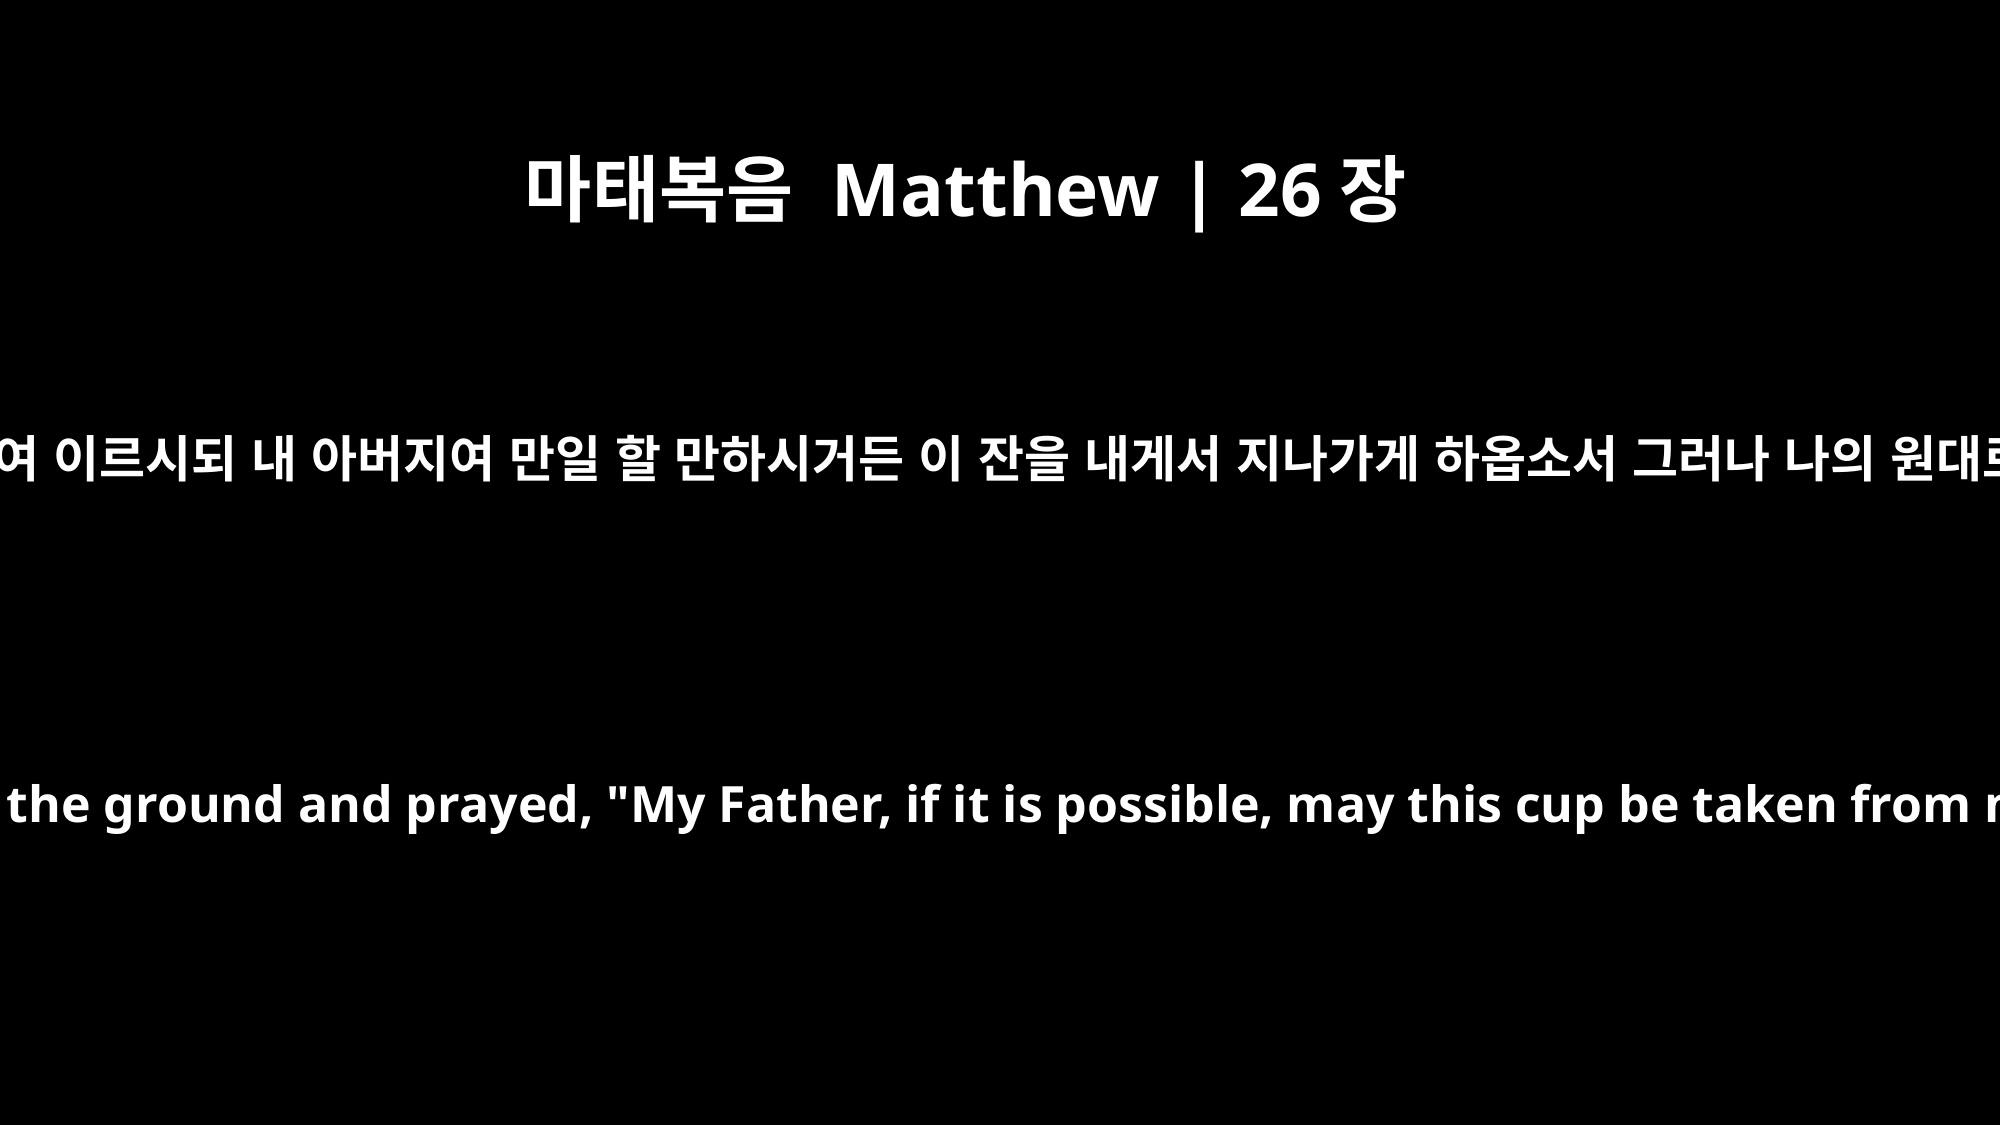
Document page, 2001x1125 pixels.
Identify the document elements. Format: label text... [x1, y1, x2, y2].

text_box 39 조금 나아가사 얼굴을 땅에 대시고 엎드려 기도하여 이르시되 내 아버지여 만일 할 만하시거든 이 잔을 내게서 지나가게 하옵소서 그러나 나의 원대로 마시옵고 아버지의 원대로 하옵소서 하시고 [0, 359, 2000, 495]
text_box Going a little farther, he fell with his face to the ground and prayed, "My Father, if it is possible, may this cup be taken from me. Yet not as I will, but as you will." [0, 764, 2000, 840]
text_box 마태복음 Matthew | 26장 [510, 136, 1422, 239]
